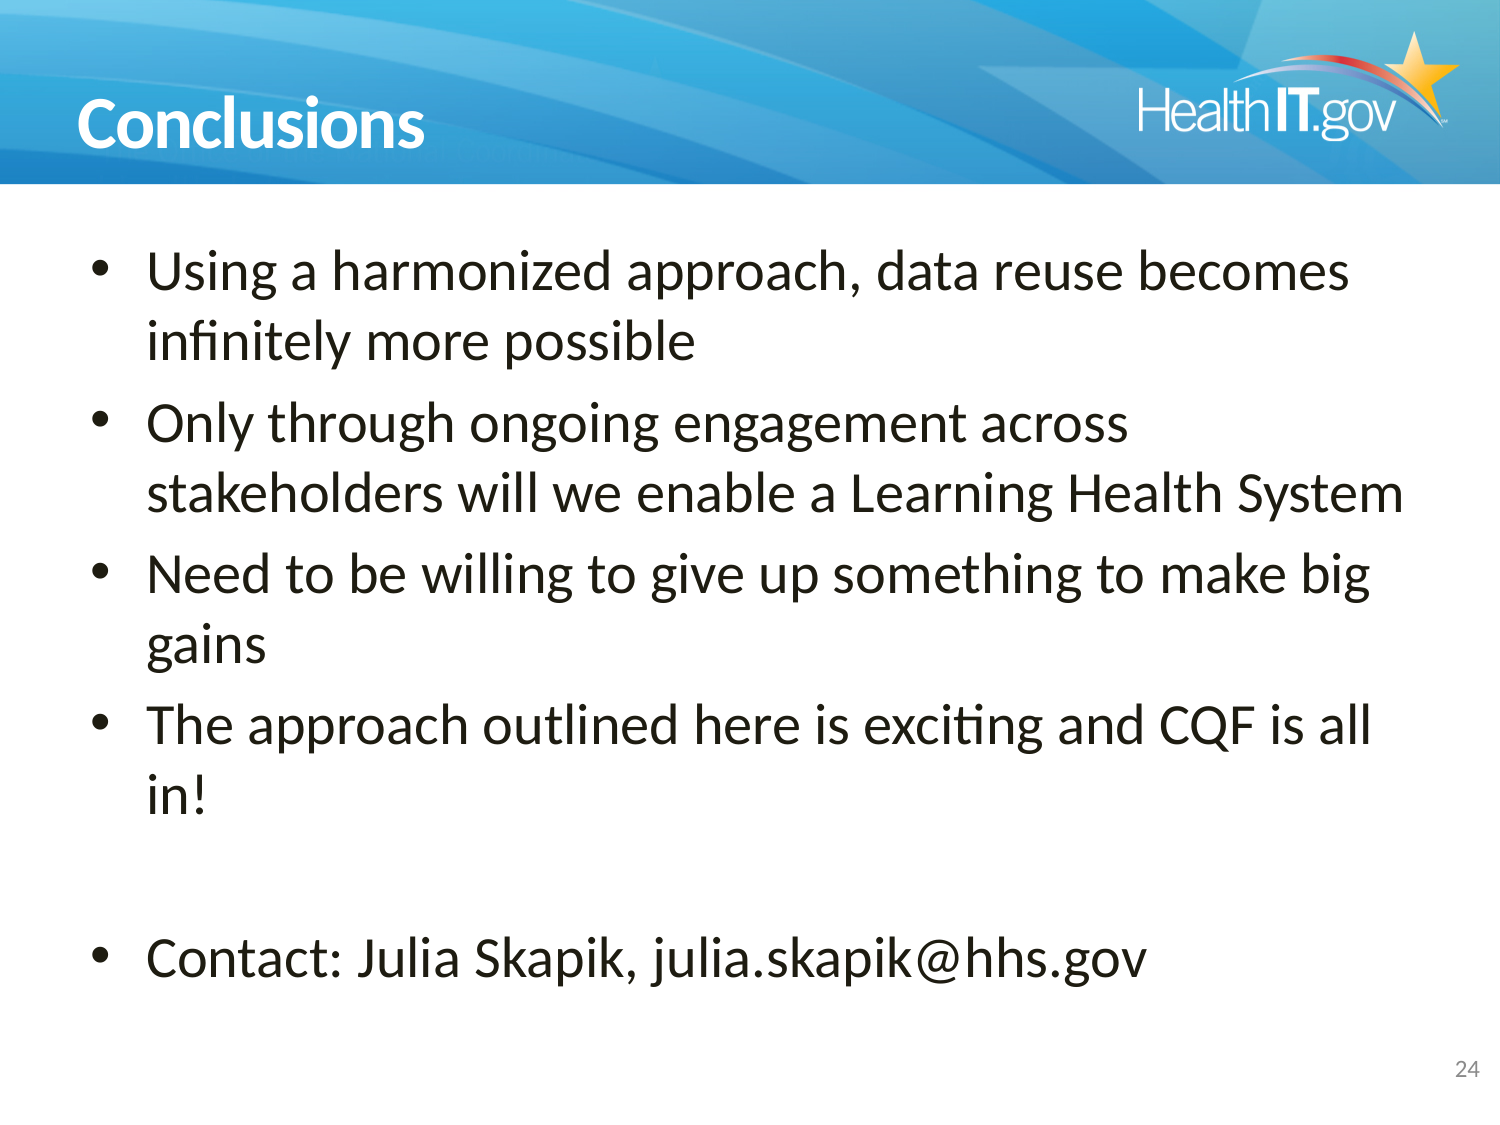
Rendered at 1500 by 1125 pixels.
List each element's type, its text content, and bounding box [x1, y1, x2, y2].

slide_number 23 [1145, 1037, 1496, 1098]
list Using a harmonized approach, data reuse becomes infinitely more possible Only through ongoing engagement across stakeholders will we enable a Learning Health System Need to be willing to give up something to make big gains The approach outlined here is exciting and CQF is all in! Contact: Julia Skapik, julia.skapik@hhs.gov [75, 224, 1425, 1009]
title Conclusions [62, 24, 1413, 213]
picture [0, 0, 1500, 1125]
